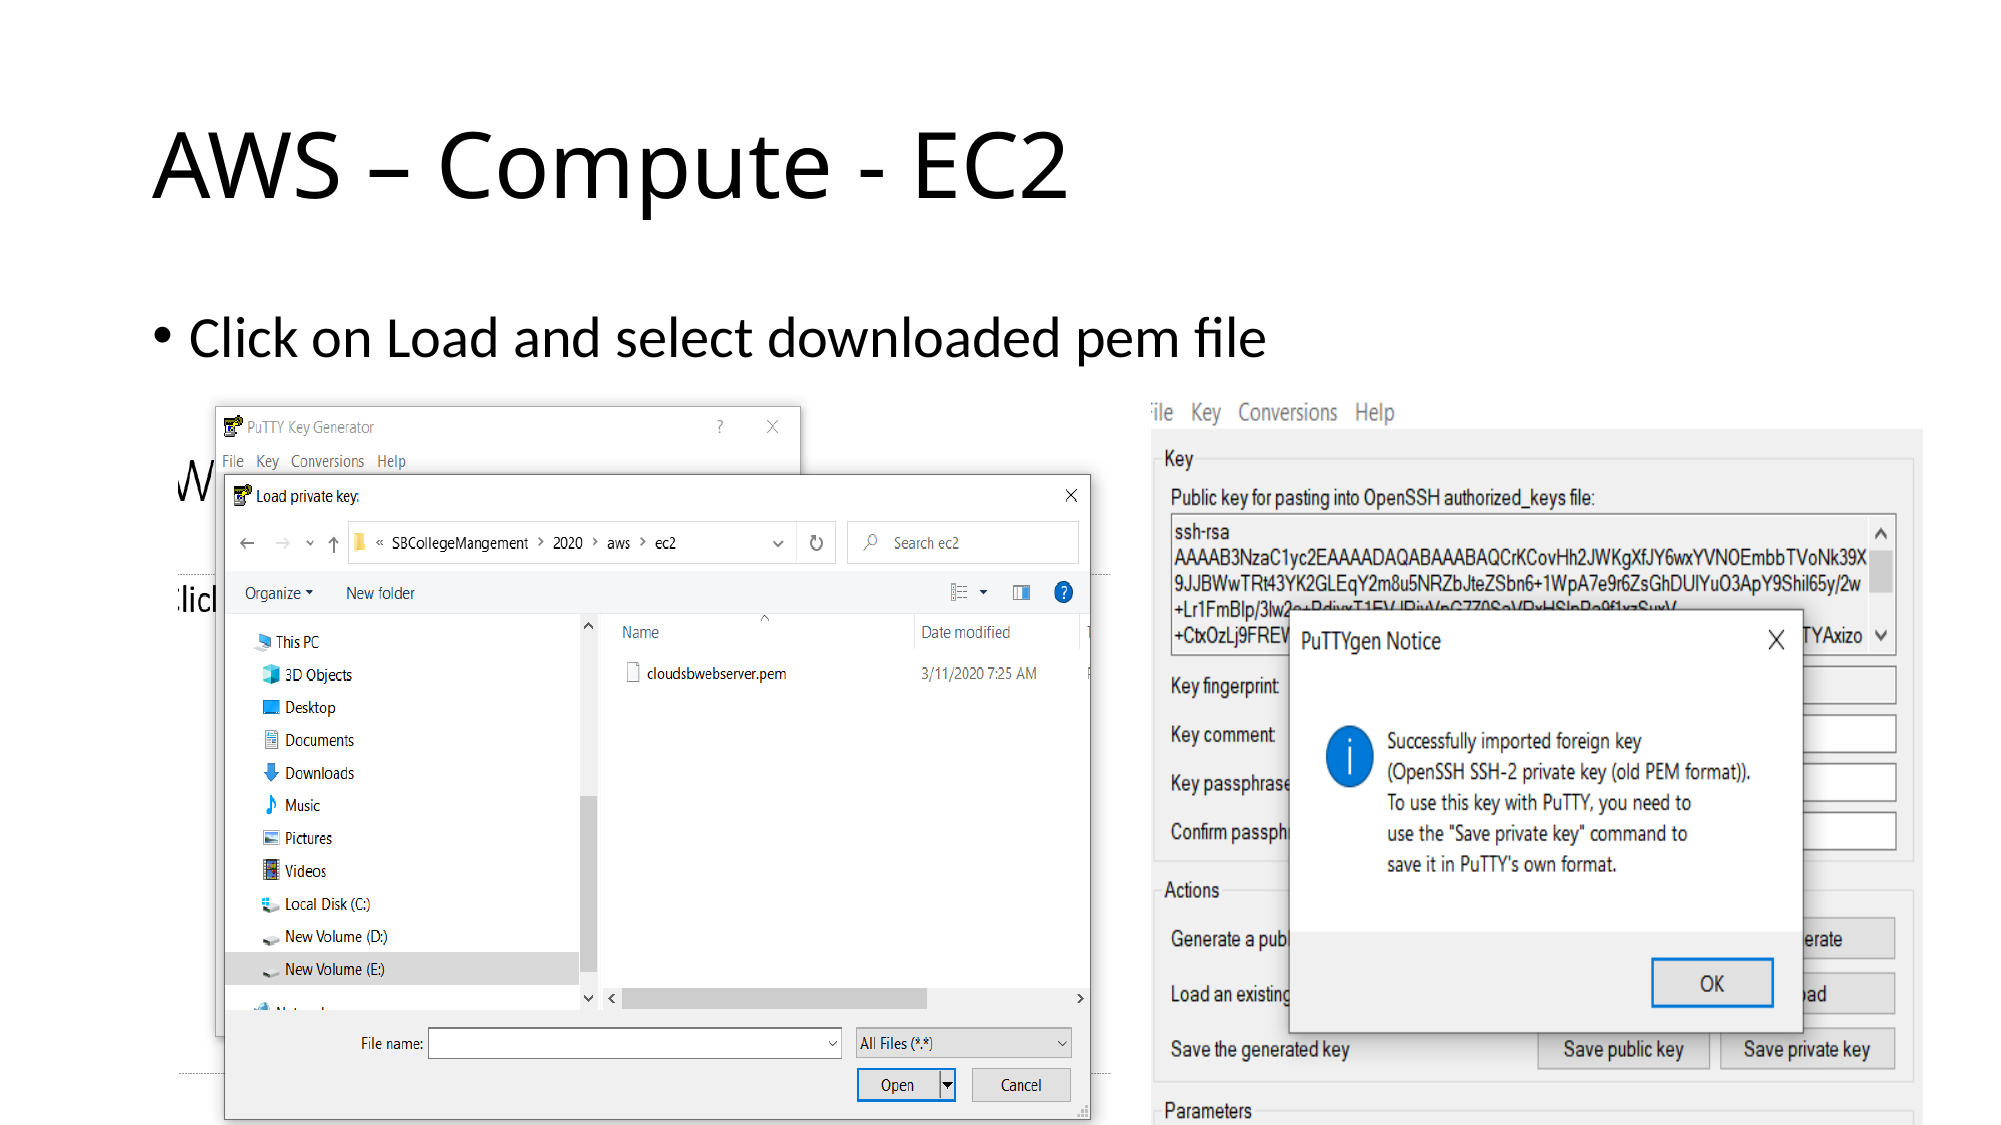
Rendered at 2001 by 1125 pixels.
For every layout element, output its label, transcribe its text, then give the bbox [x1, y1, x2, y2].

picture [178, 381, 1111, 1125]
list Click on Load and select downloaded pem file [137, 299, 1863, 1014]
title AWS – Compute - EC2 [137, 59, 1863, 278]
picture [1151, 382, 1923, 1125]
